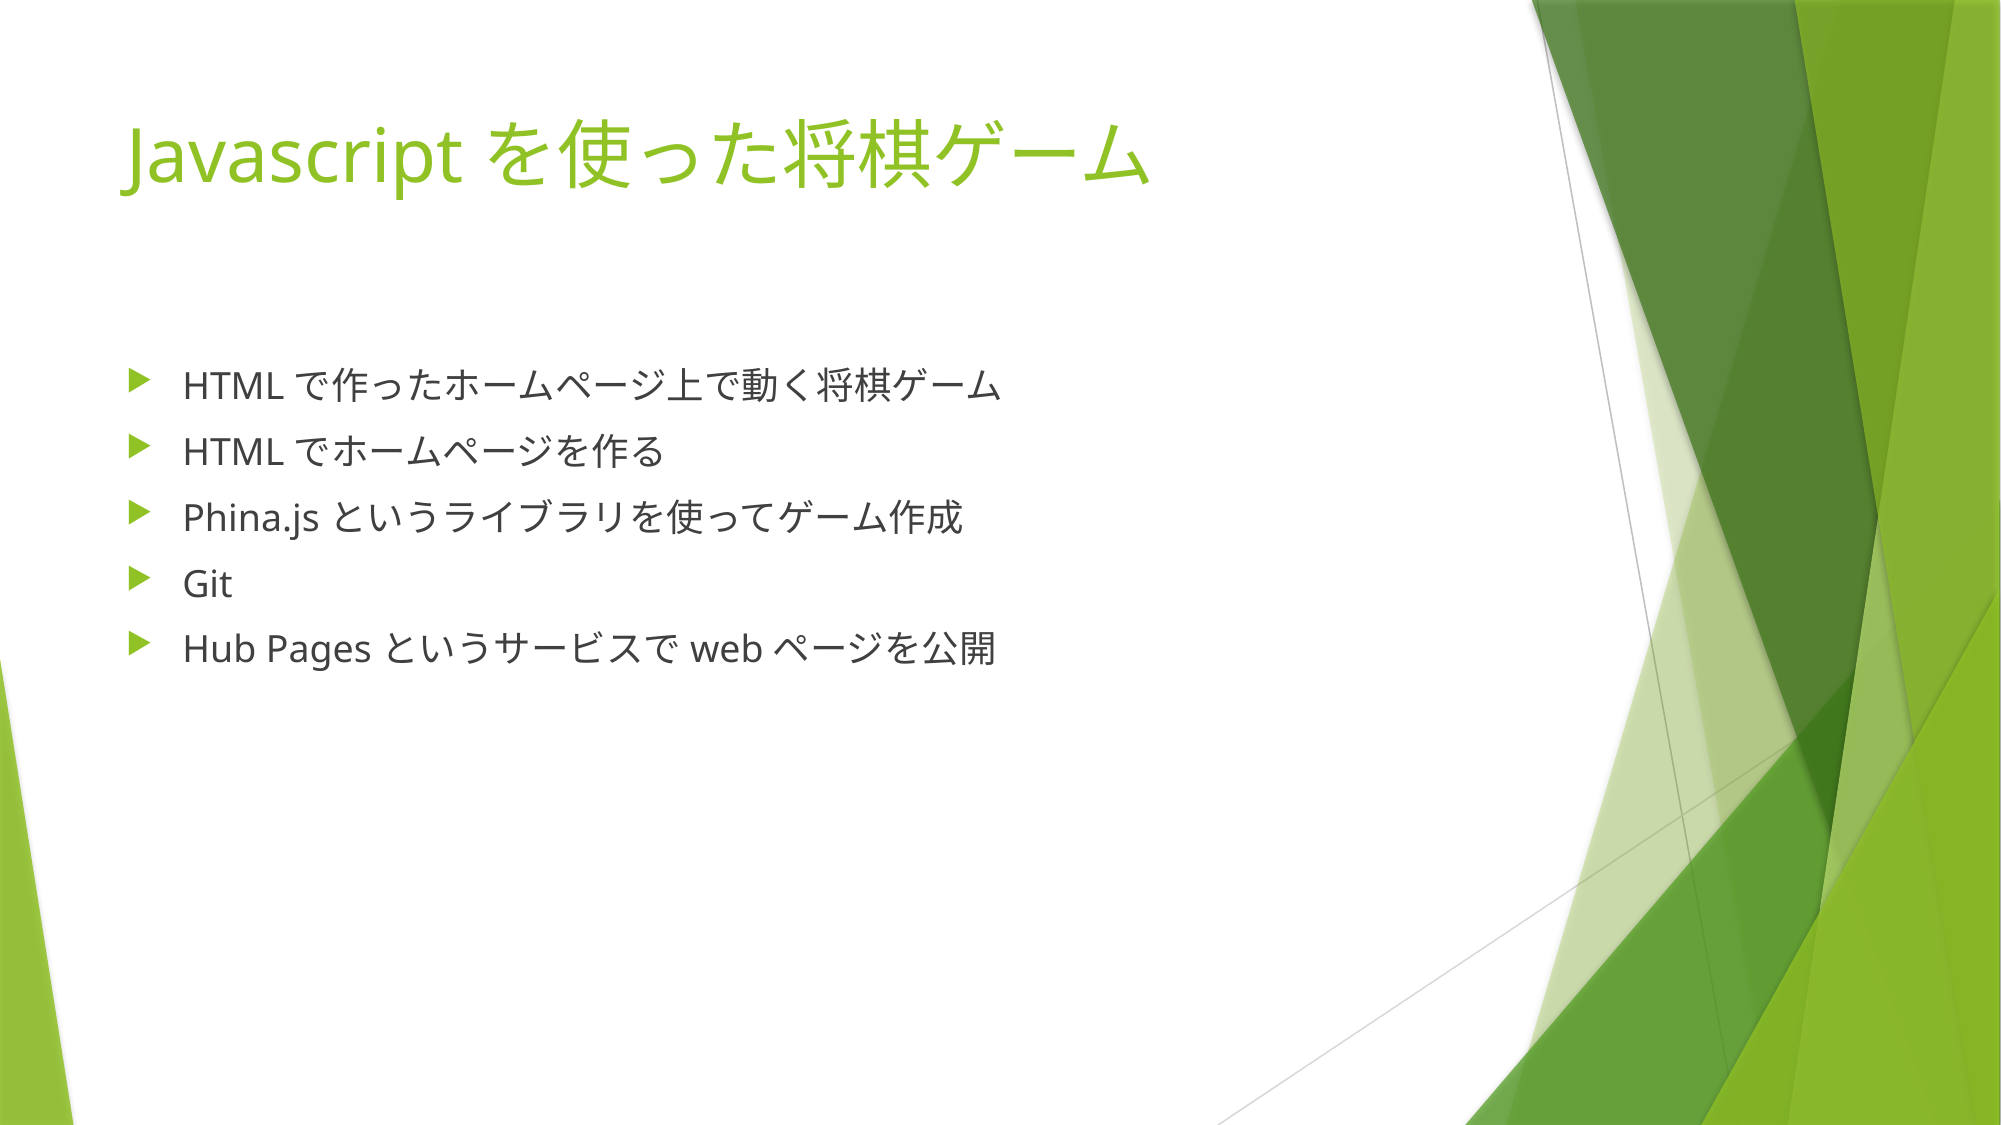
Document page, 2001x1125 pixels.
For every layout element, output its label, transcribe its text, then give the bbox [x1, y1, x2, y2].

title Javascriptを使った将棋ゲーム [111, 99, 1522, 317]
list HTMLで作ったホームページ上で動く将棋ゲーム HTMLでホームページを作る Phina.jsというライブラリを使ってゲーム作成 Git Hub Pagesというサービスでwebページを公開 [111, 354, 1522, 992]
